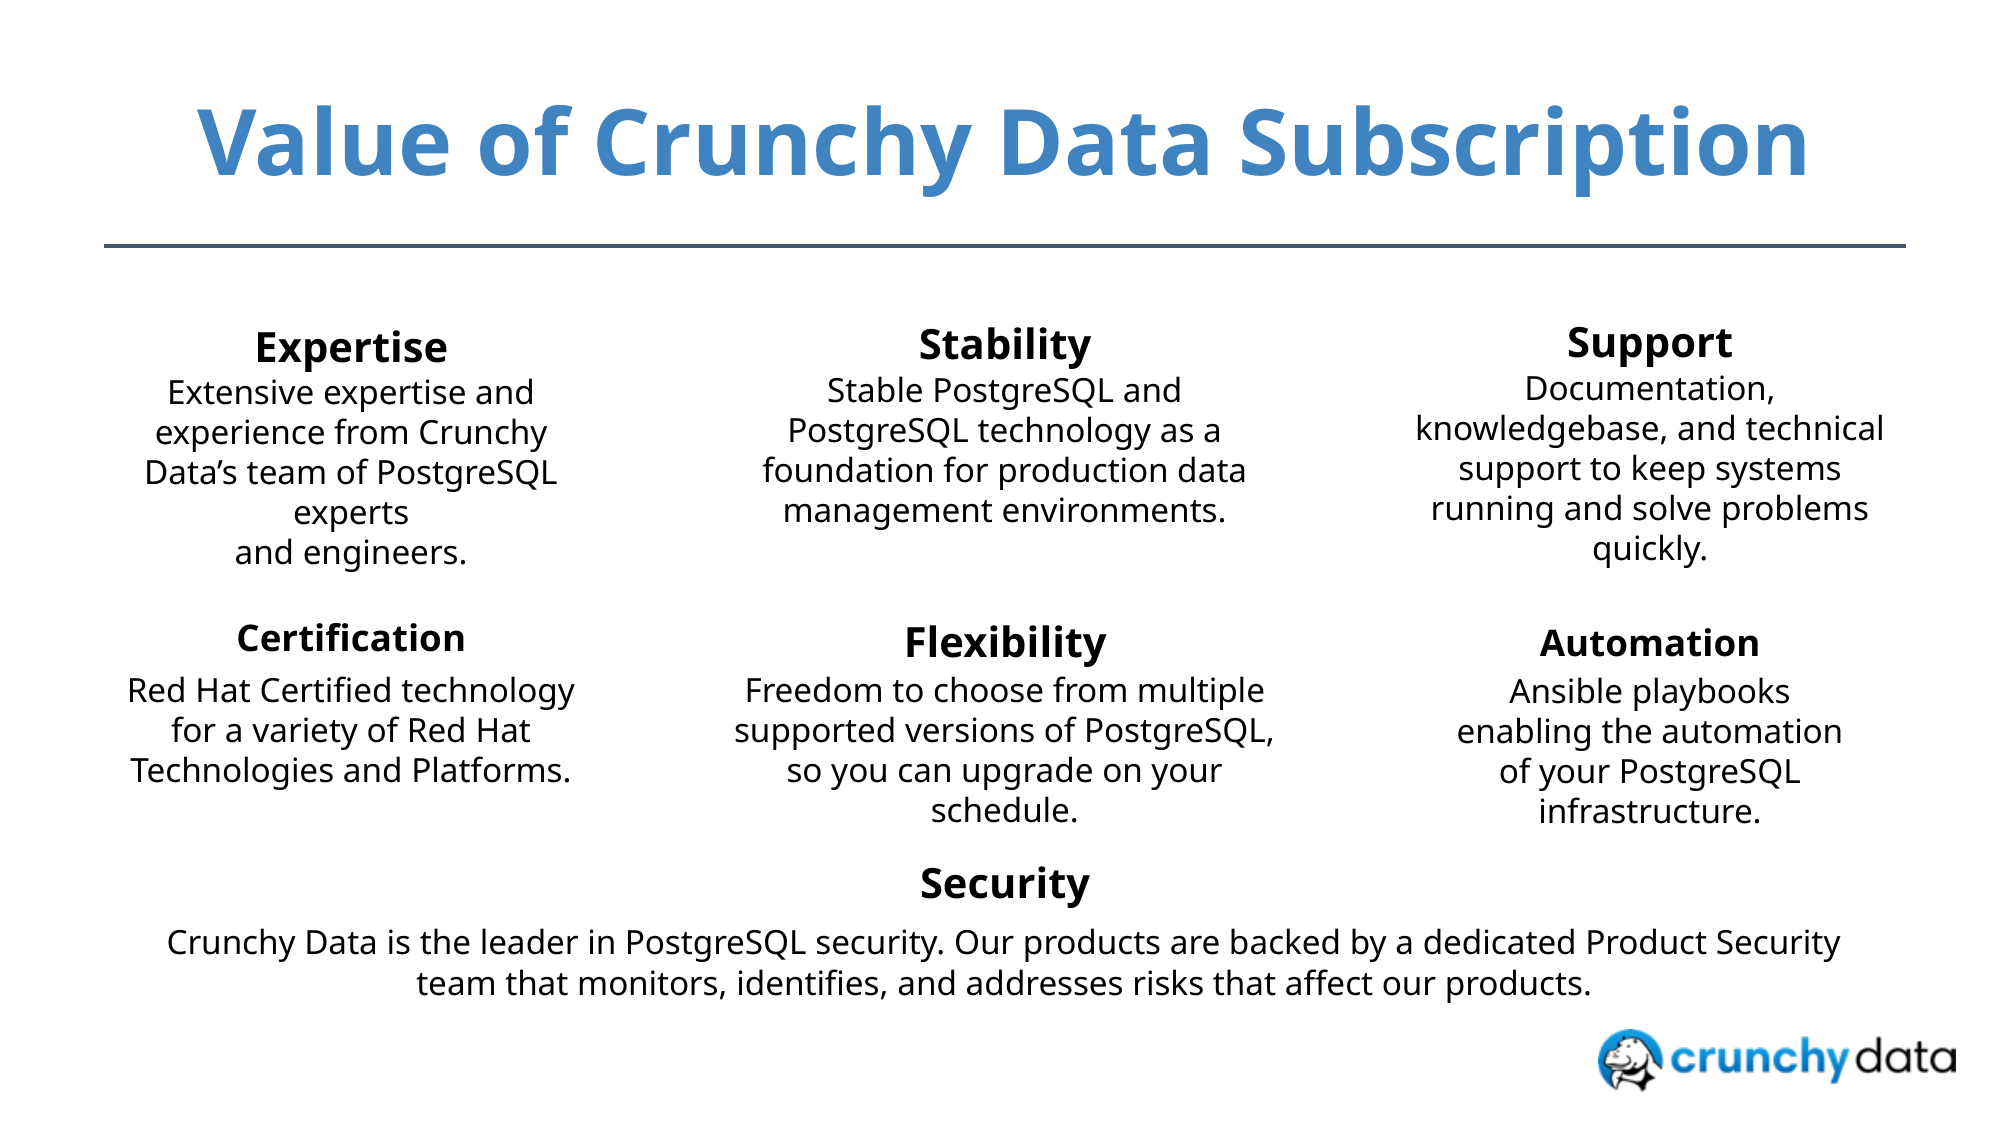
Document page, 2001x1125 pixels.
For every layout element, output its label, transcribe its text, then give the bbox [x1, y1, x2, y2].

text_box Crunchy Data is the leader in PostgreSQL security. Our products are backed by a dedicated Product Security team that monitors, identifies, and addresses risks that affect our products. [128, 914, 1883, 1009]
text_box Certification [213, 597, 490, 662]
text_box Support [1537, 300, 1763, 360]
text_box Documentation, knowledgebase, and technical support to keep systems running and solve problems quickly. [1391, 360, 1909, 575]
text_box Security [876, 842, 1134, 914]
text_box Flexibility [884, 601, 1126, 662]
picture [1598, 1029, 1956, 1092]
text_box Expertise [239, 307, 464, 364]
text_box Automation [1511, 601, 1789, 662]
text_box Freedom to choose from multiple supported versions of PostgreSQL, so you can upgrade on your schedule. [710, 662, 1300, 837]
text_box Red Hat Certified technology for a variety of Red Hat Technologies and Platforms. [104, 662, 599, 797]
text_box Stability [892, 303, 1118, 361]
text_box Stable PostgreSQL and PostgreSQL technology as a foundation for production data management environments. [746, 361, 1264, 537]
text_box Value of Crunchy Data Subscription [104, 42, 1907, 246]
text_box Ansible playbooks enabling the automation of your PostgreSQL infrastructure. [1427, 662, 1874, 837]
text_box Extensive expertise and experience from Crunchy Data’s team of PostgreSQL experts and engineers. [92, 364, 610, 579]
